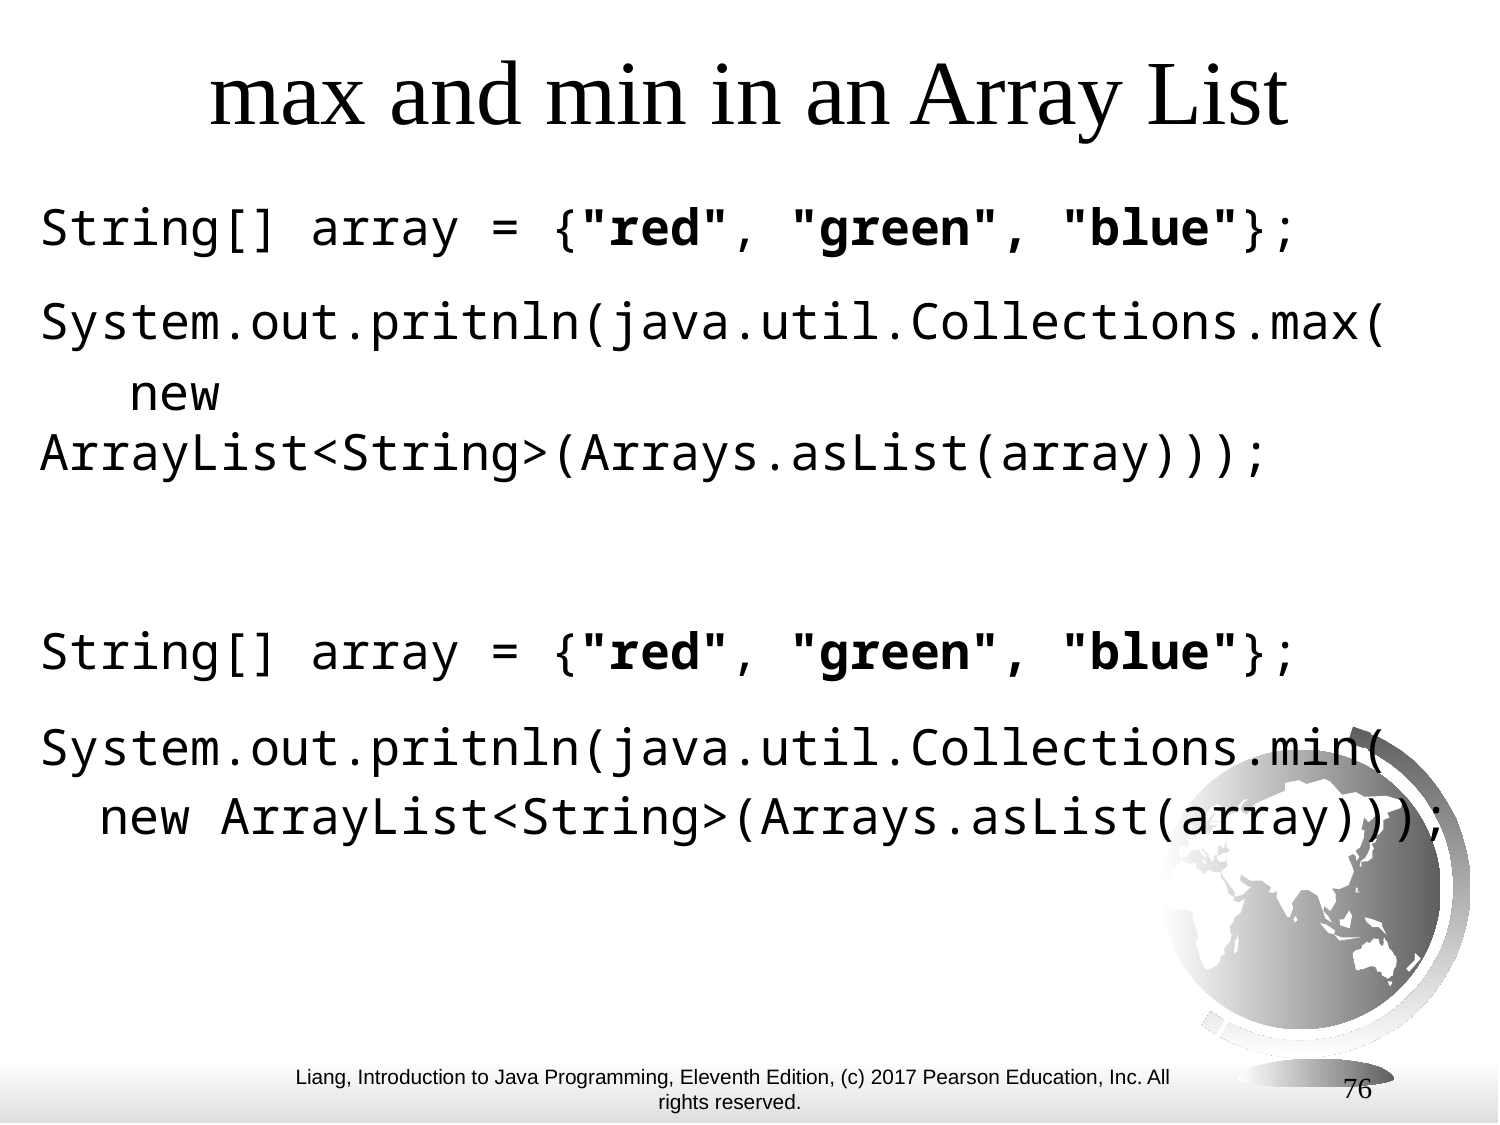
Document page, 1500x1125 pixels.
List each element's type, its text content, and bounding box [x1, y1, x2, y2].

title max and min in an Array List [112, 24, 1388, 150]
list String[] array = {"red", "green", "blue"}; System.out.pritnln(java.util.Collections.max( new ArrayList<String>(Arrays.asList(array))); [24, 187, 1475, 371]
list String[] array = {"red", "green", "blue"}; System.out.pritnln(java.util.Collections.max( new ArrayList<String>(Arrays.asList(array))); [24, 372, 1475, 438]
text_box String[] array = {"red", "green", "blue"}; System.out.pritnln(java.util.Collections.min( new ArrayList<String>(Arrays.asList(array))); [24, 612, 1475, 1025]
slide_number 76 [1074, 1049, 1388, 1125]
